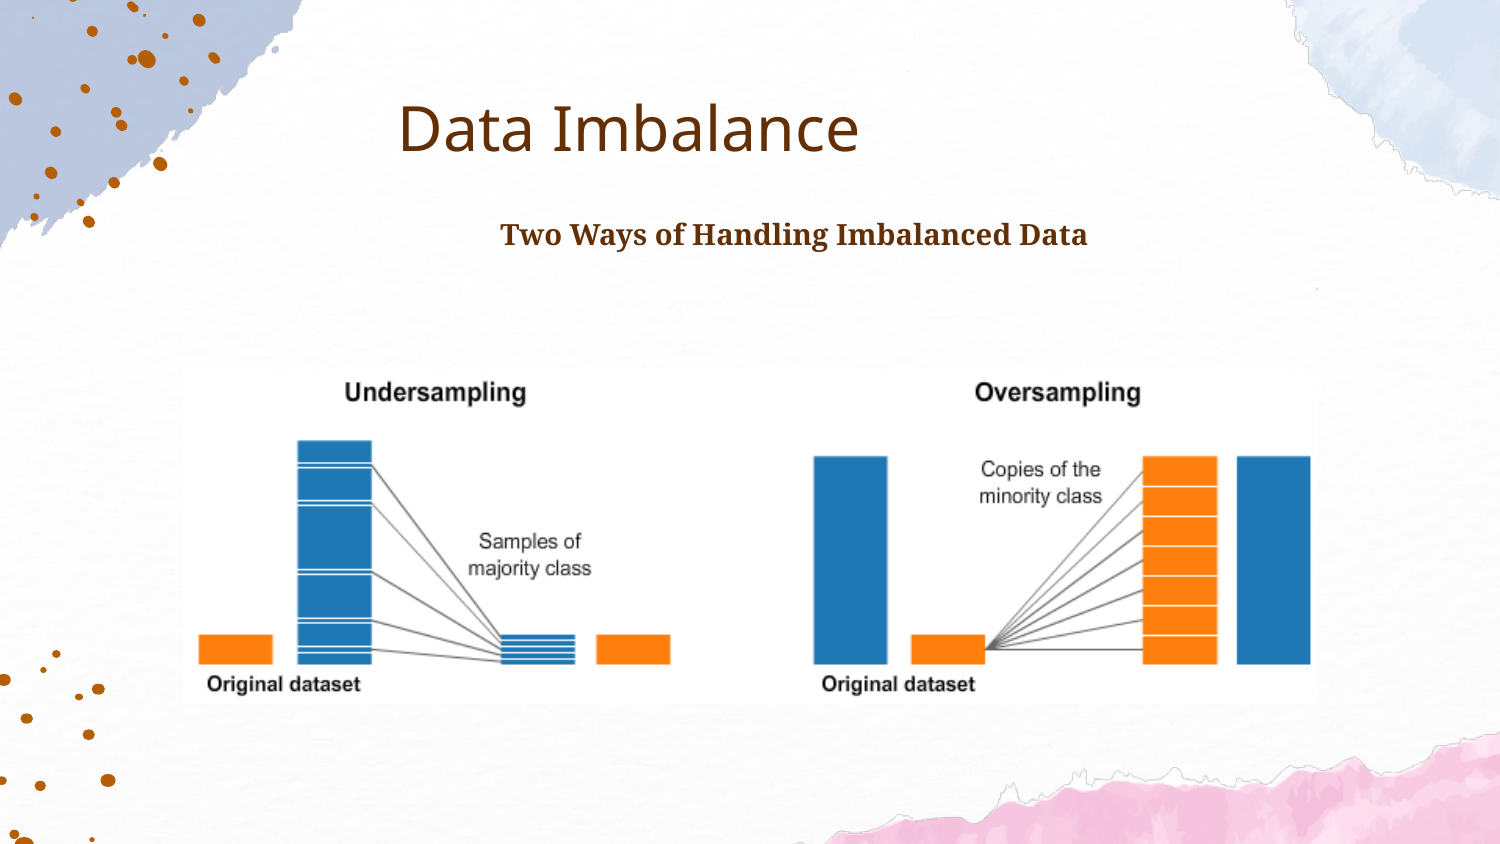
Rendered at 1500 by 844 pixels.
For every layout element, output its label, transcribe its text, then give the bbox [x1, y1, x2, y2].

picture [408, 730, 1500, 844]
picture [0, 0, 1500, 844]
text_box Two Ways of Handling Imbalanced Data [402, 193, 1139, 273]
title Data Imbalance [0, 79, 1259, 175]
